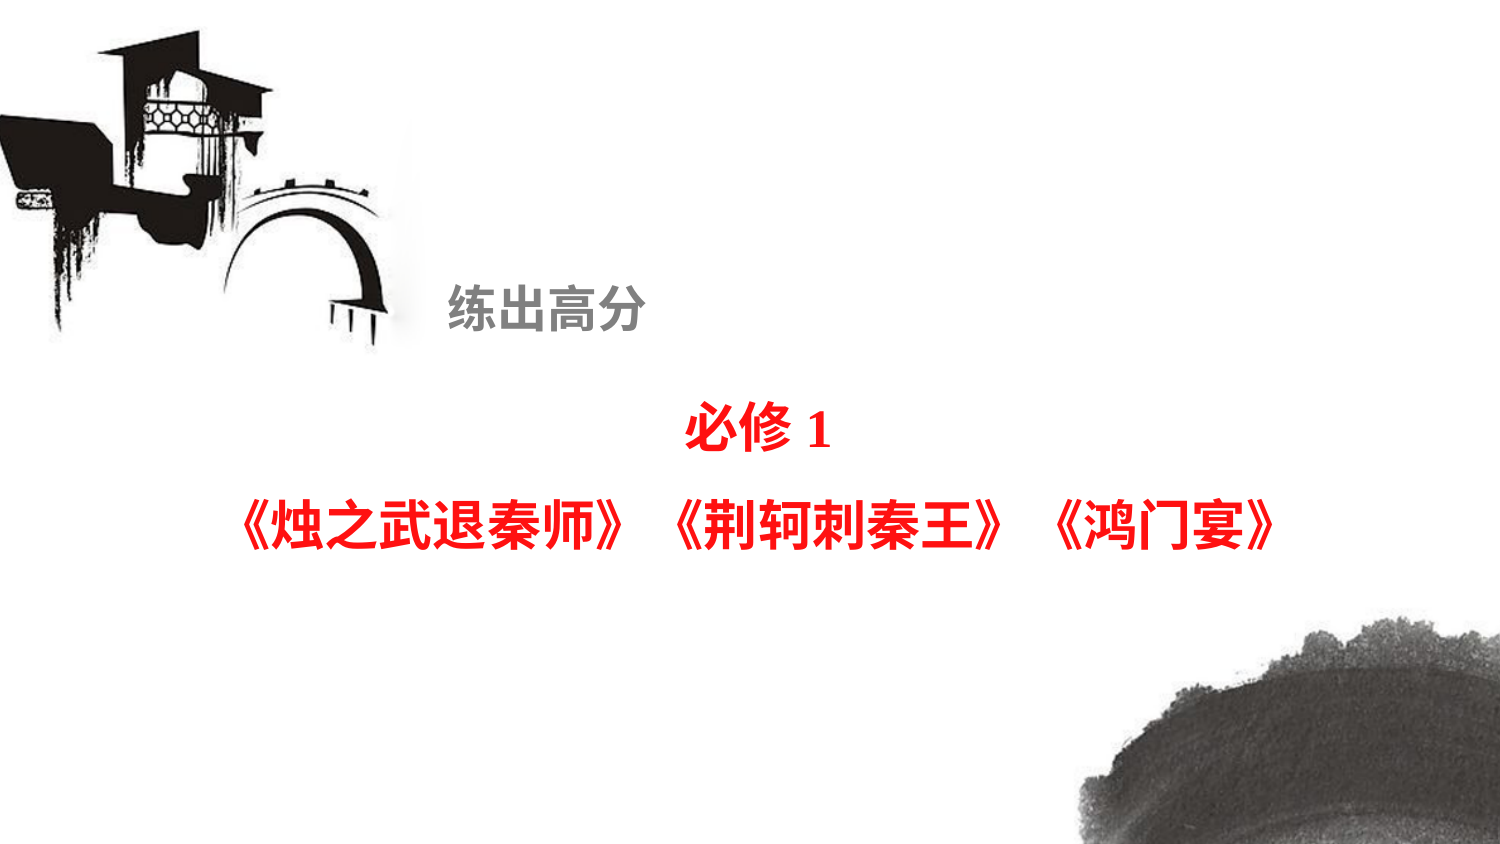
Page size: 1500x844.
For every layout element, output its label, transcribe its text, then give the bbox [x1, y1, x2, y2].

text_box 练出高分 [432, 270, 713, 345]
text_box 必修1 《烛之武退秦师》《荆轲刺秦王》《鸿门宴》 [201, 353, 1316, 564]
picture [0, 0, 1500, 844]
